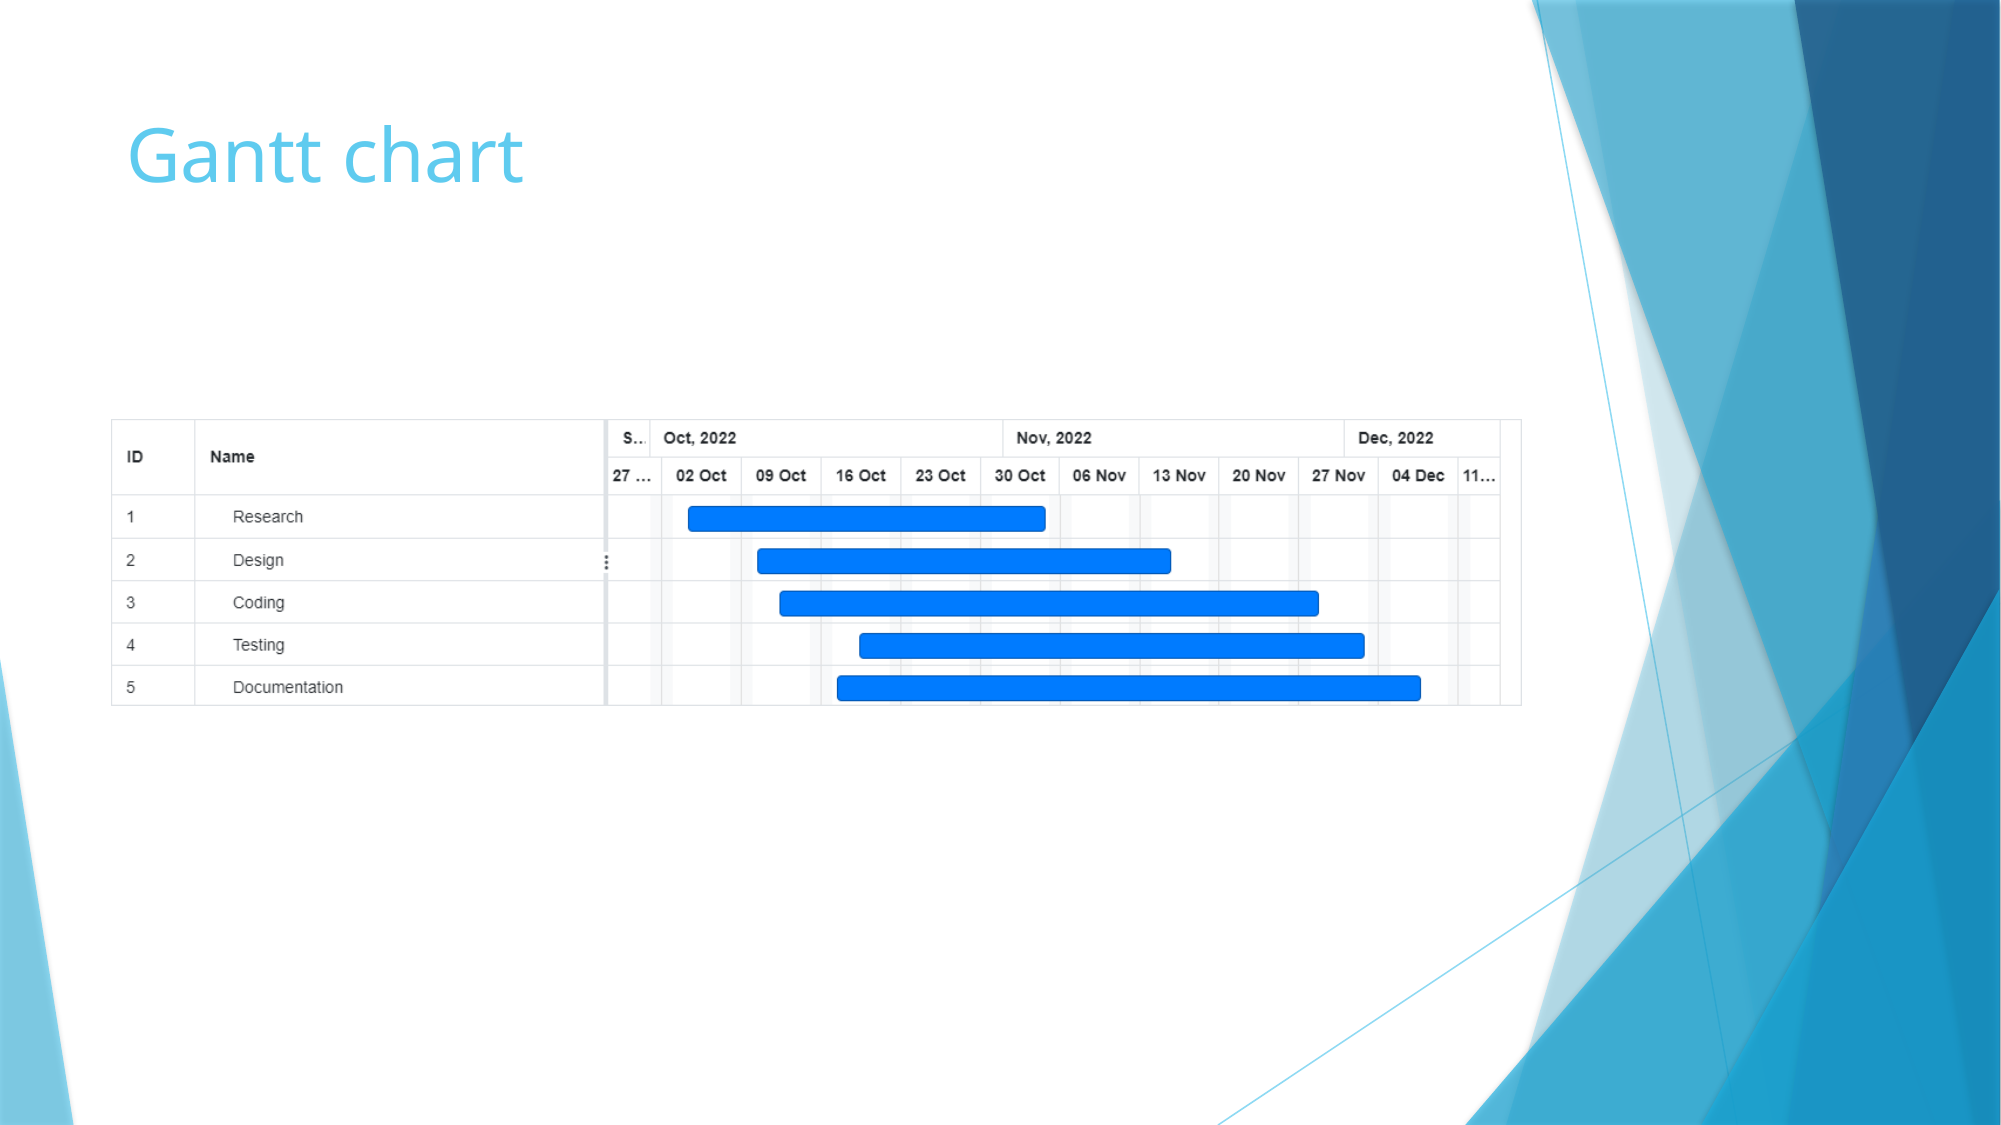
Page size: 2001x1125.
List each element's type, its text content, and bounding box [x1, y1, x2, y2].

title Gantt chart [111, 99, 1522, 317]
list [110, 418, 1522, 706]
